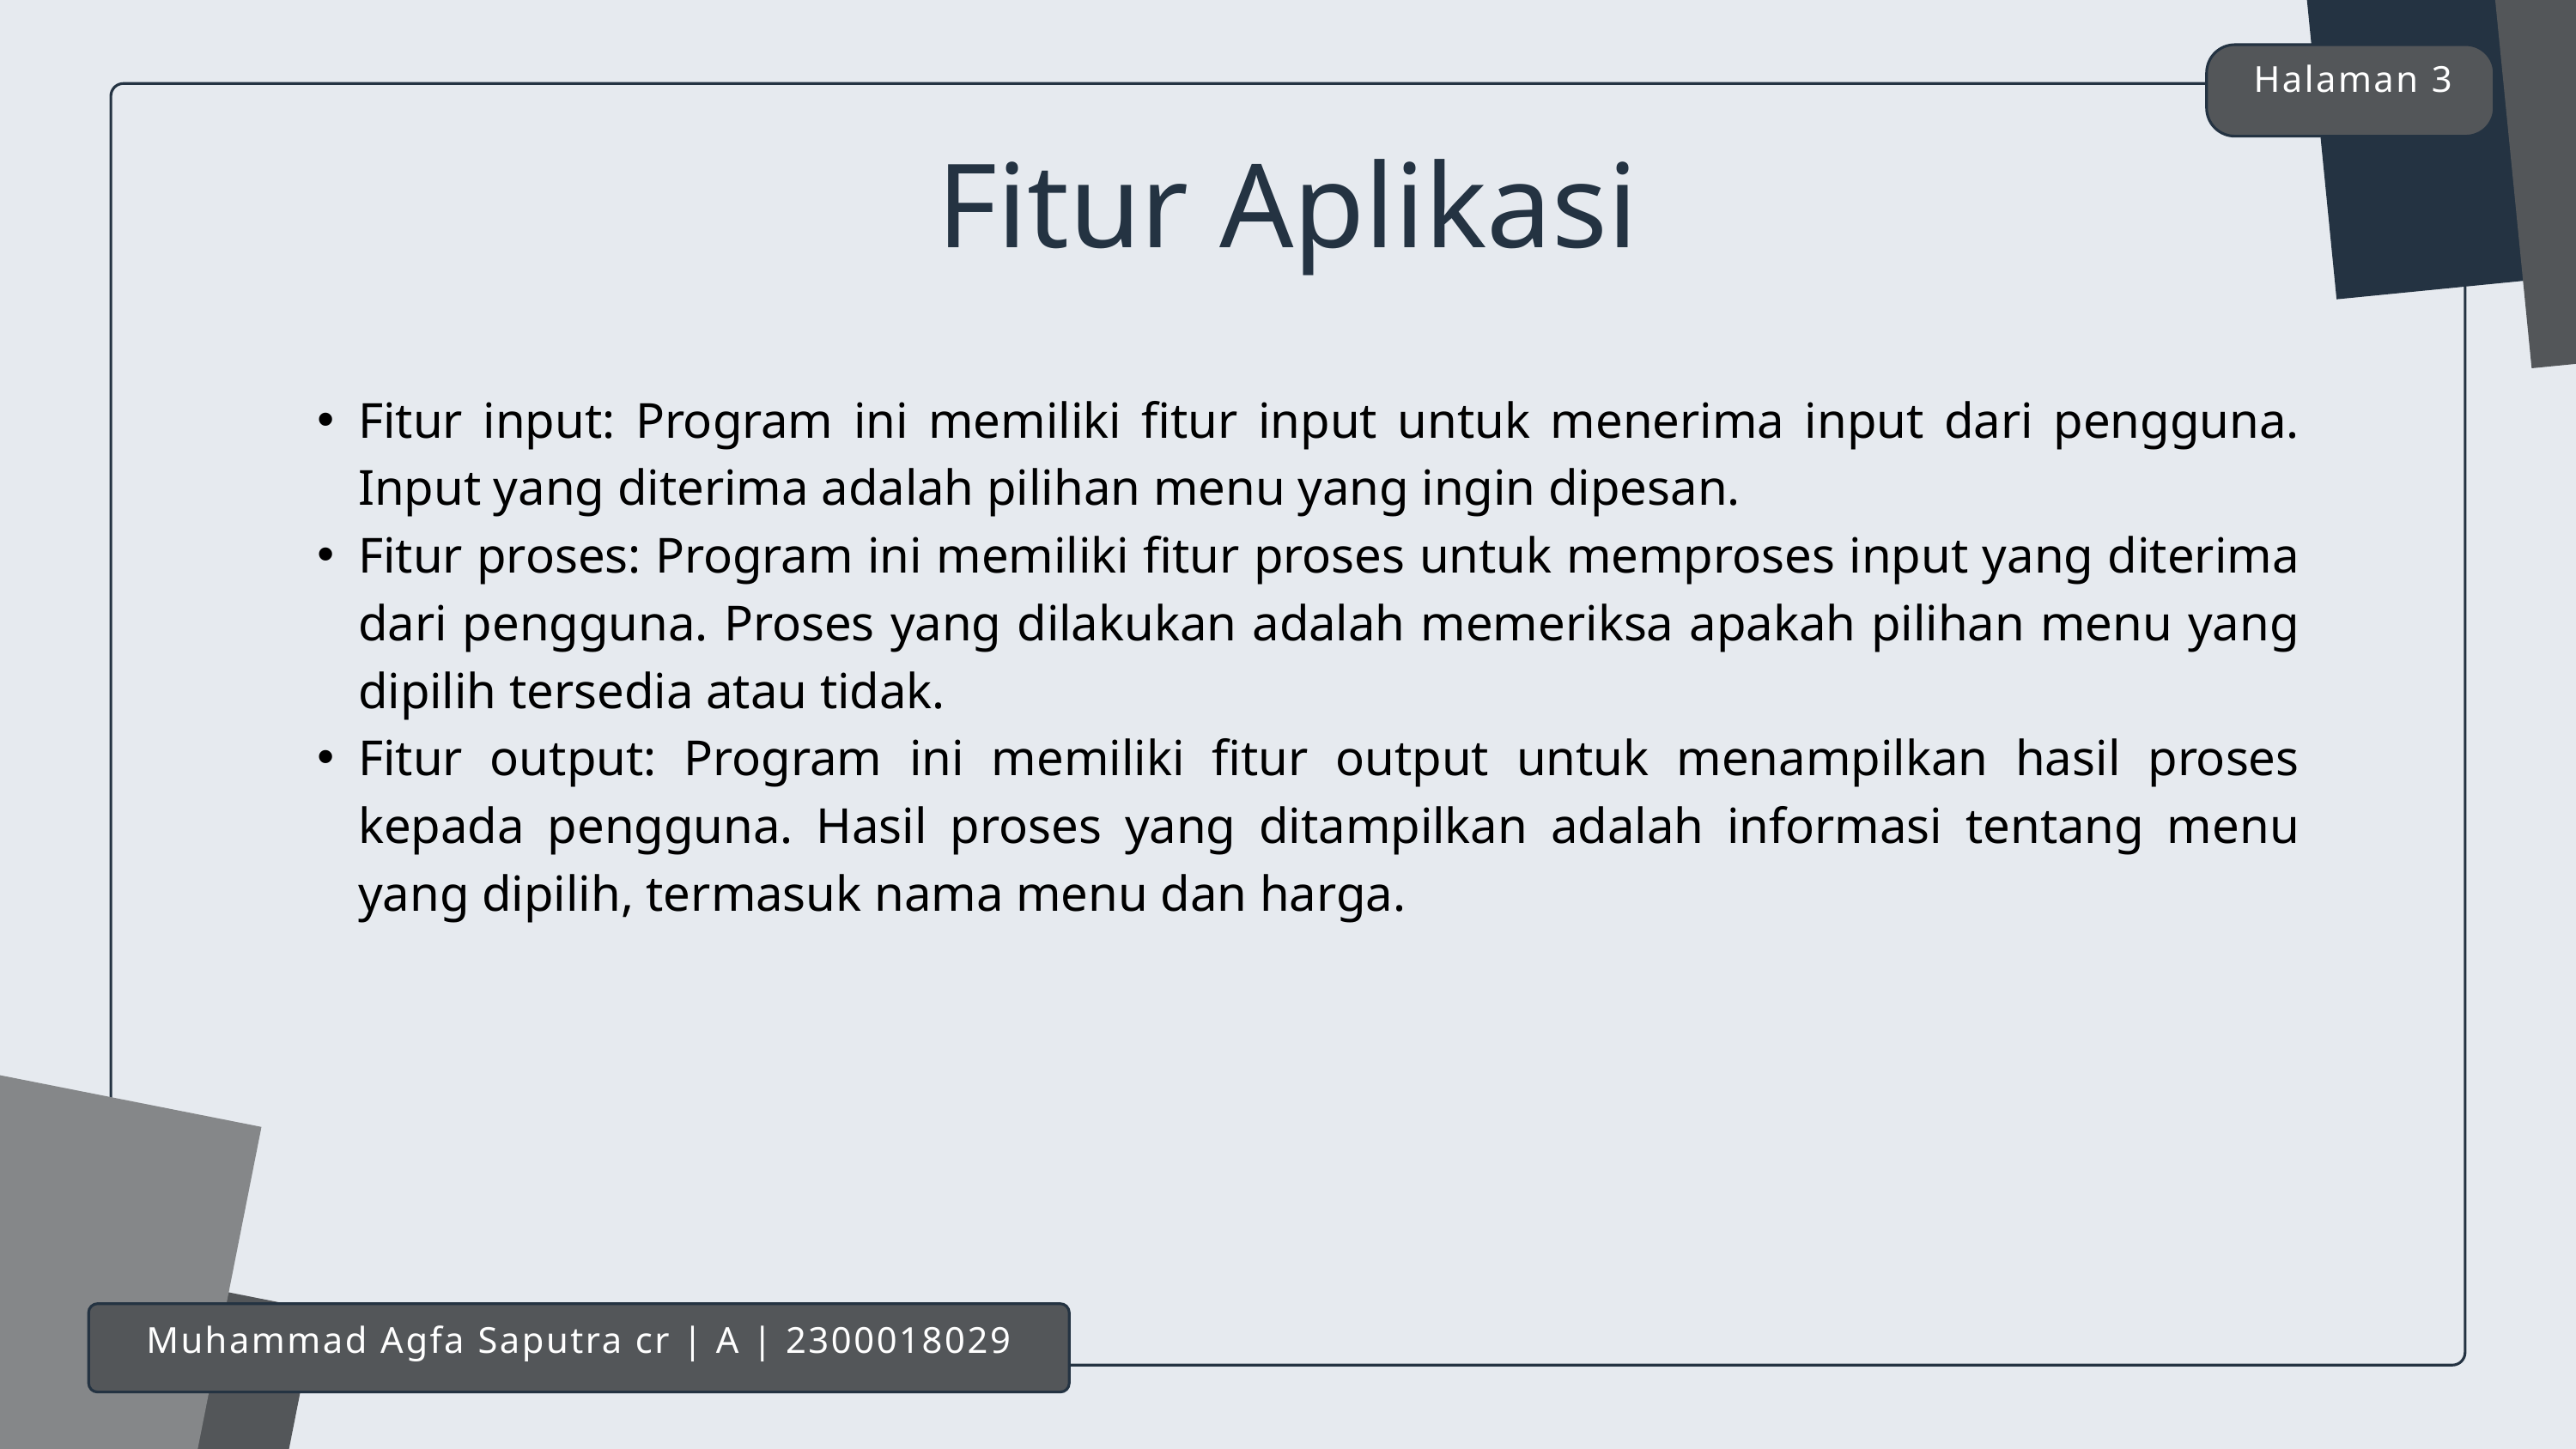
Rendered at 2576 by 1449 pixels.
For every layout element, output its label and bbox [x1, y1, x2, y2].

text_box [2206, 44, 2495, 136]
text_box [110, 82, 2466, 1366]
text_box [0, 951, 459, 1449]
text_box [2172, 0, 2576, 510]
text_box [88, 1303, 1070, 1392]
